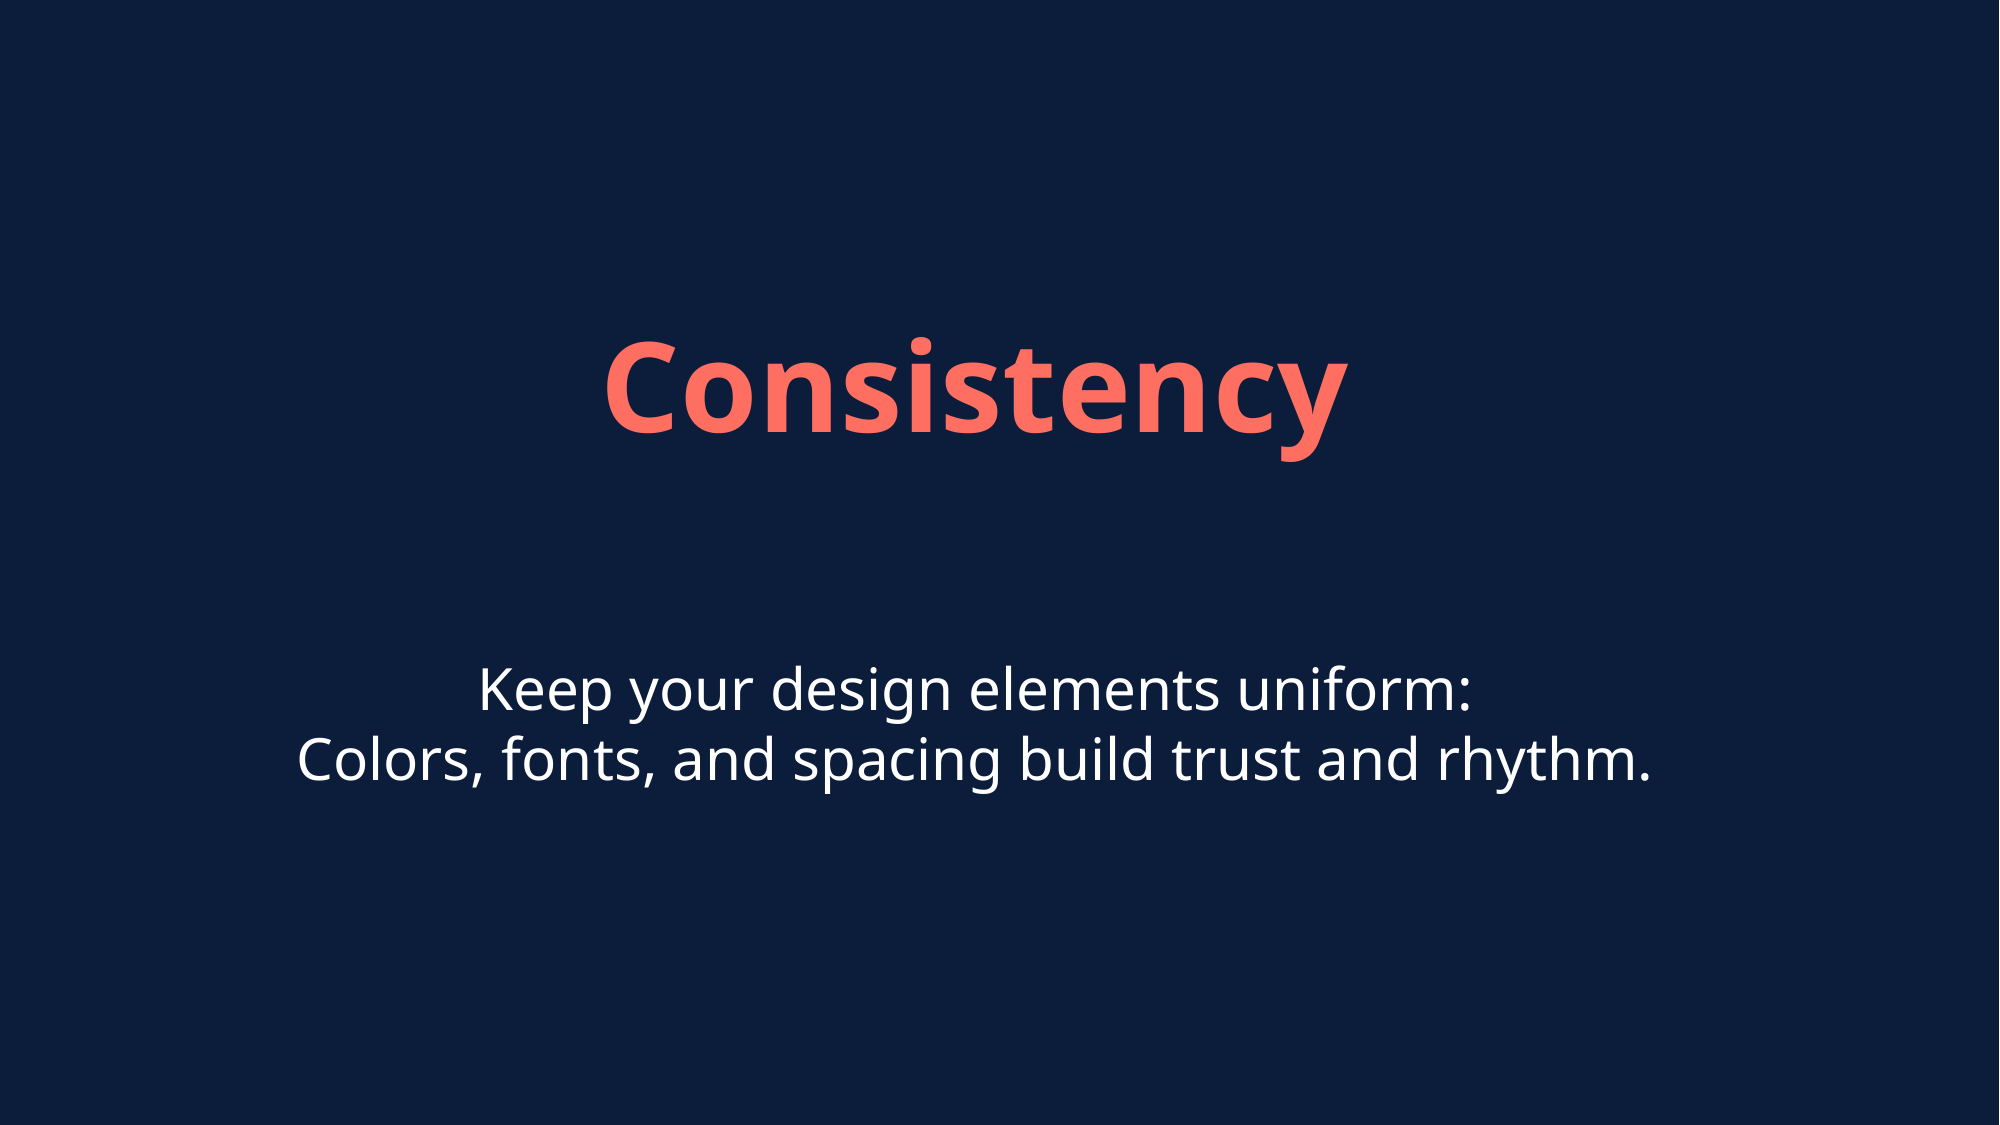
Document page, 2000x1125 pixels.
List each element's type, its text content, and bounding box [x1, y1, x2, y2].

text_box Keep your design elements uniform: Colors, fonts, and spacing build trust and rhythm. [281, 599, 1669, 800]
text_box Consistency [585, 299, 1364, 465]
